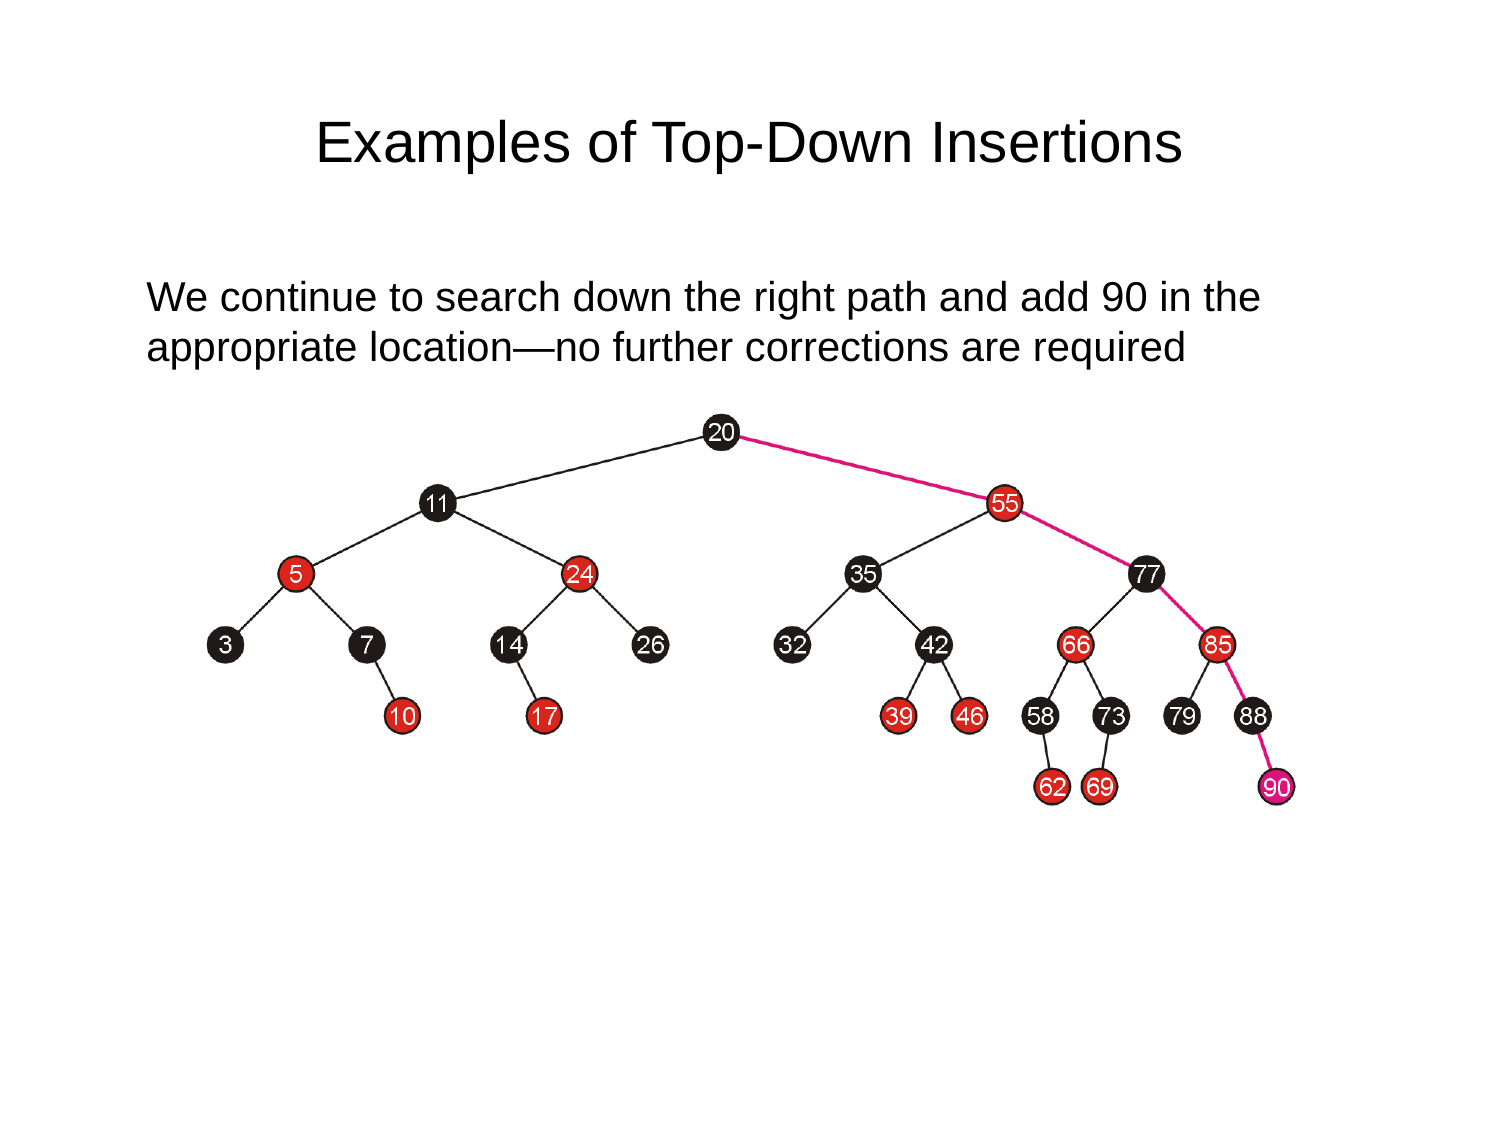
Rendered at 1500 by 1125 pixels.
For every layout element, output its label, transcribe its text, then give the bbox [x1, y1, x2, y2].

title Examples of Top-Down Insertions [74, 44, 1426, 233]
picture [200, 408, 1312, 881]
list We continue to search down the right path and add 90 in the appropriate location—no further corrections are required [74, 262, 1426, 1006]
